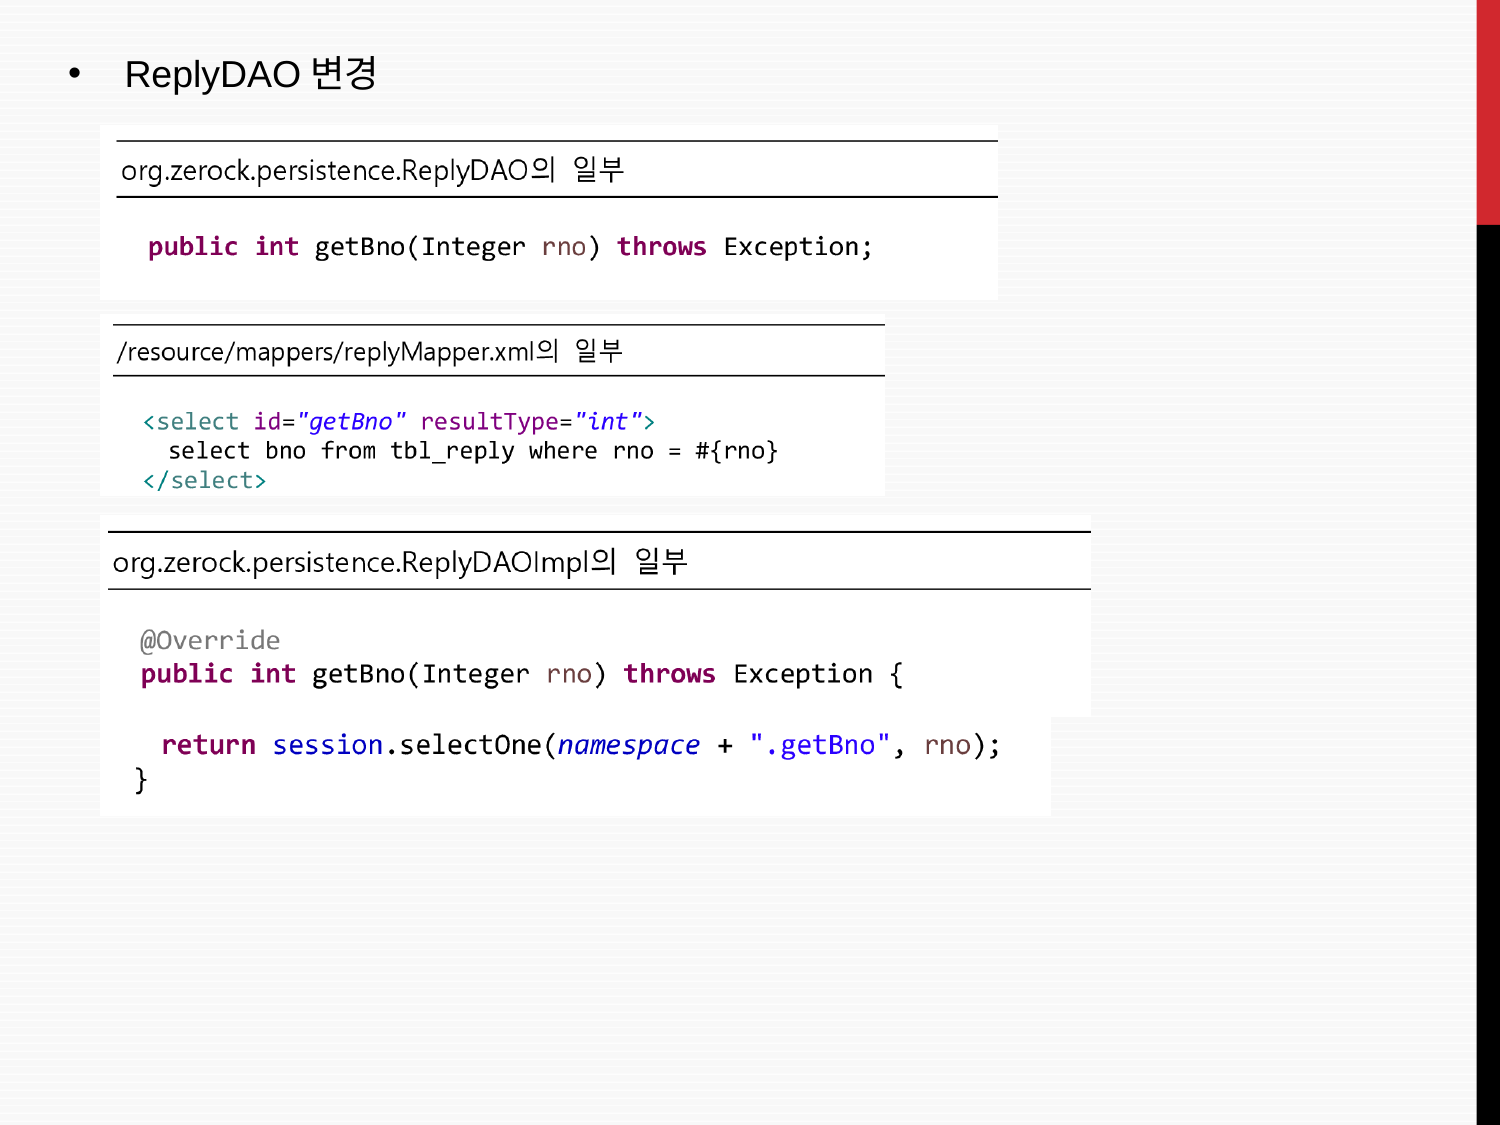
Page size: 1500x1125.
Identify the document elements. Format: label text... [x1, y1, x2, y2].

picture [99, 124, 999, 300]
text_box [99, 514, 1091, 816]
text_box ReplyDAO변경 [53, 42, 405, 103]
picture [99, 313, 885, 496]
